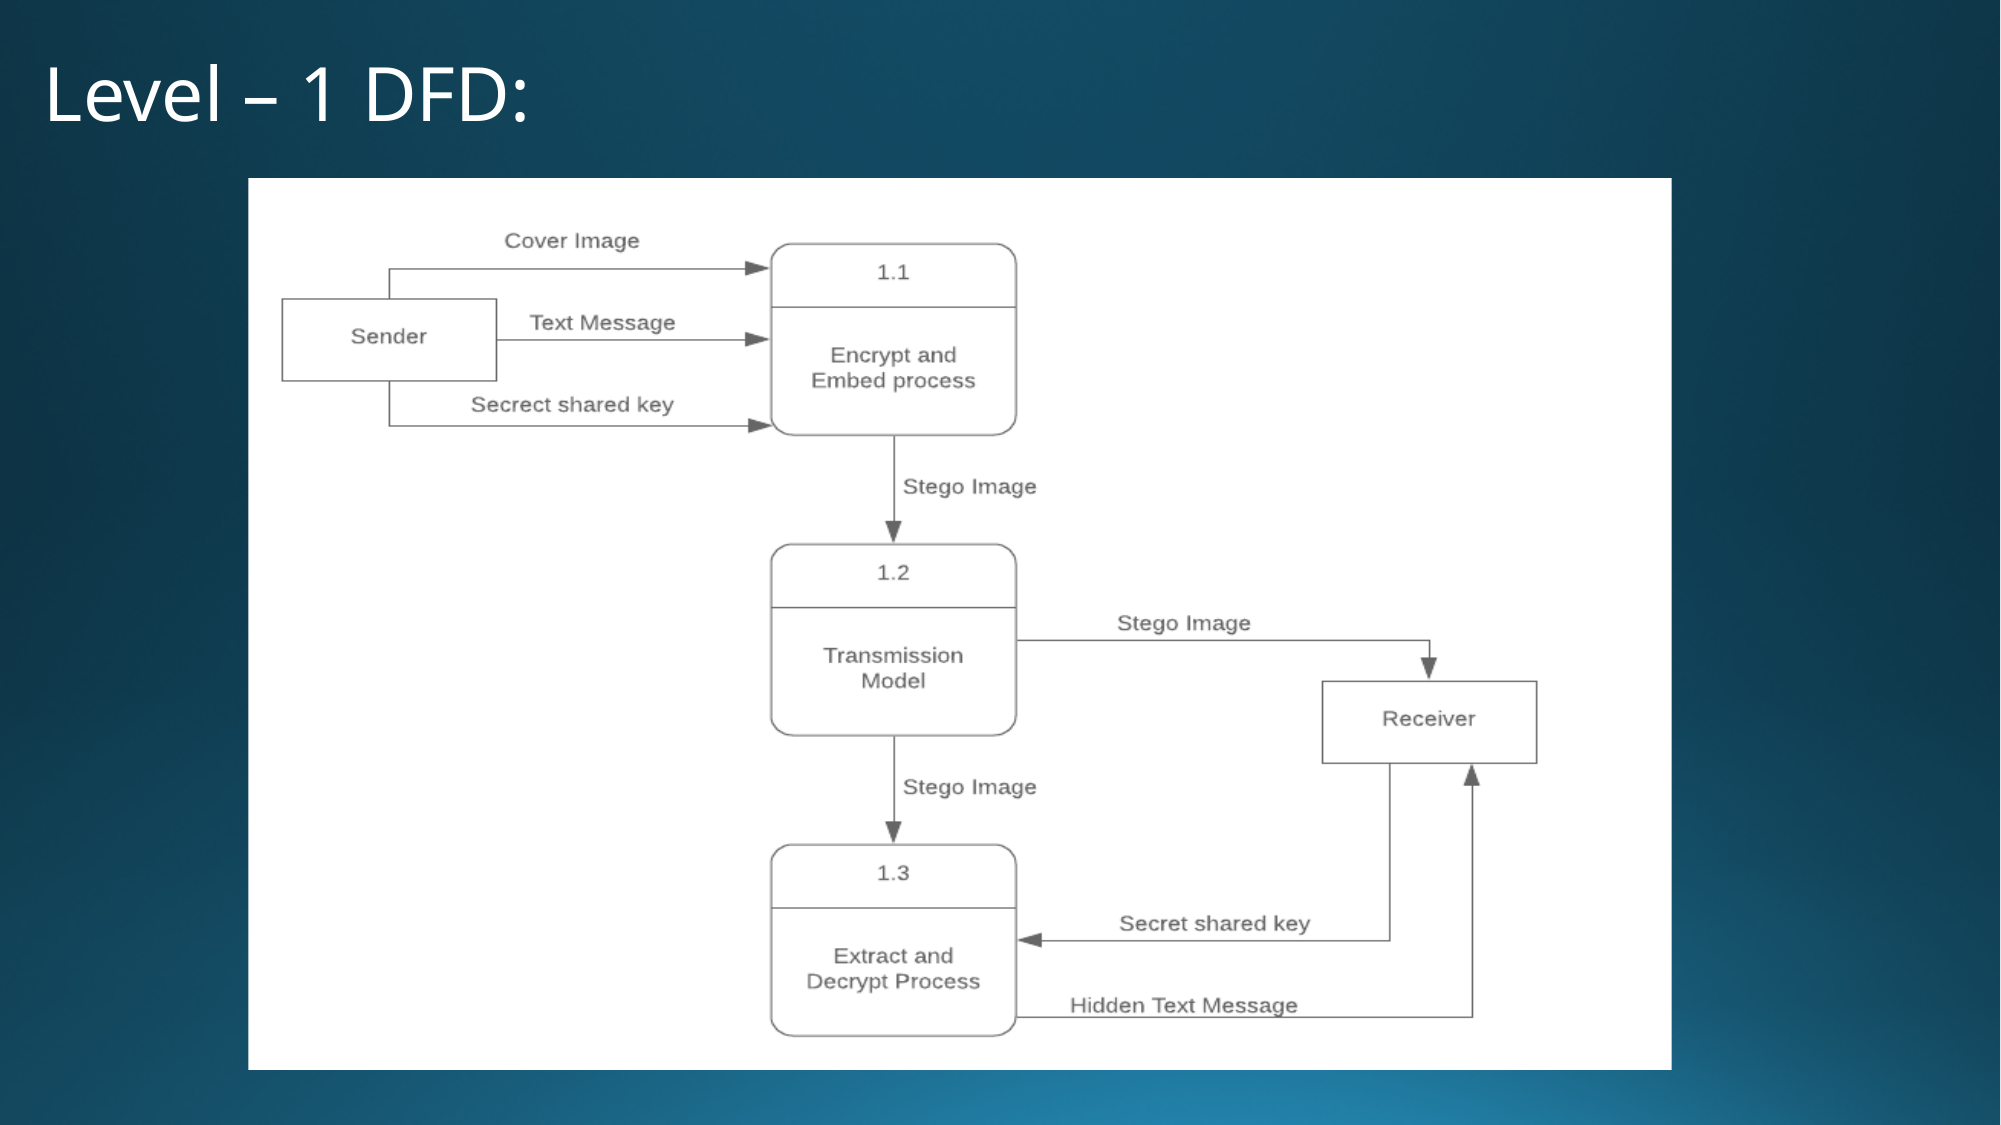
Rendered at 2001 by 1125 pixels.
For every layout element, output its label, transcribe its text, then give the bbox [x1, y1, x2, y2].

picture [0, 0, 2001, 1125]
title Level – 1 DFD: [29, 0, 679, 213]
